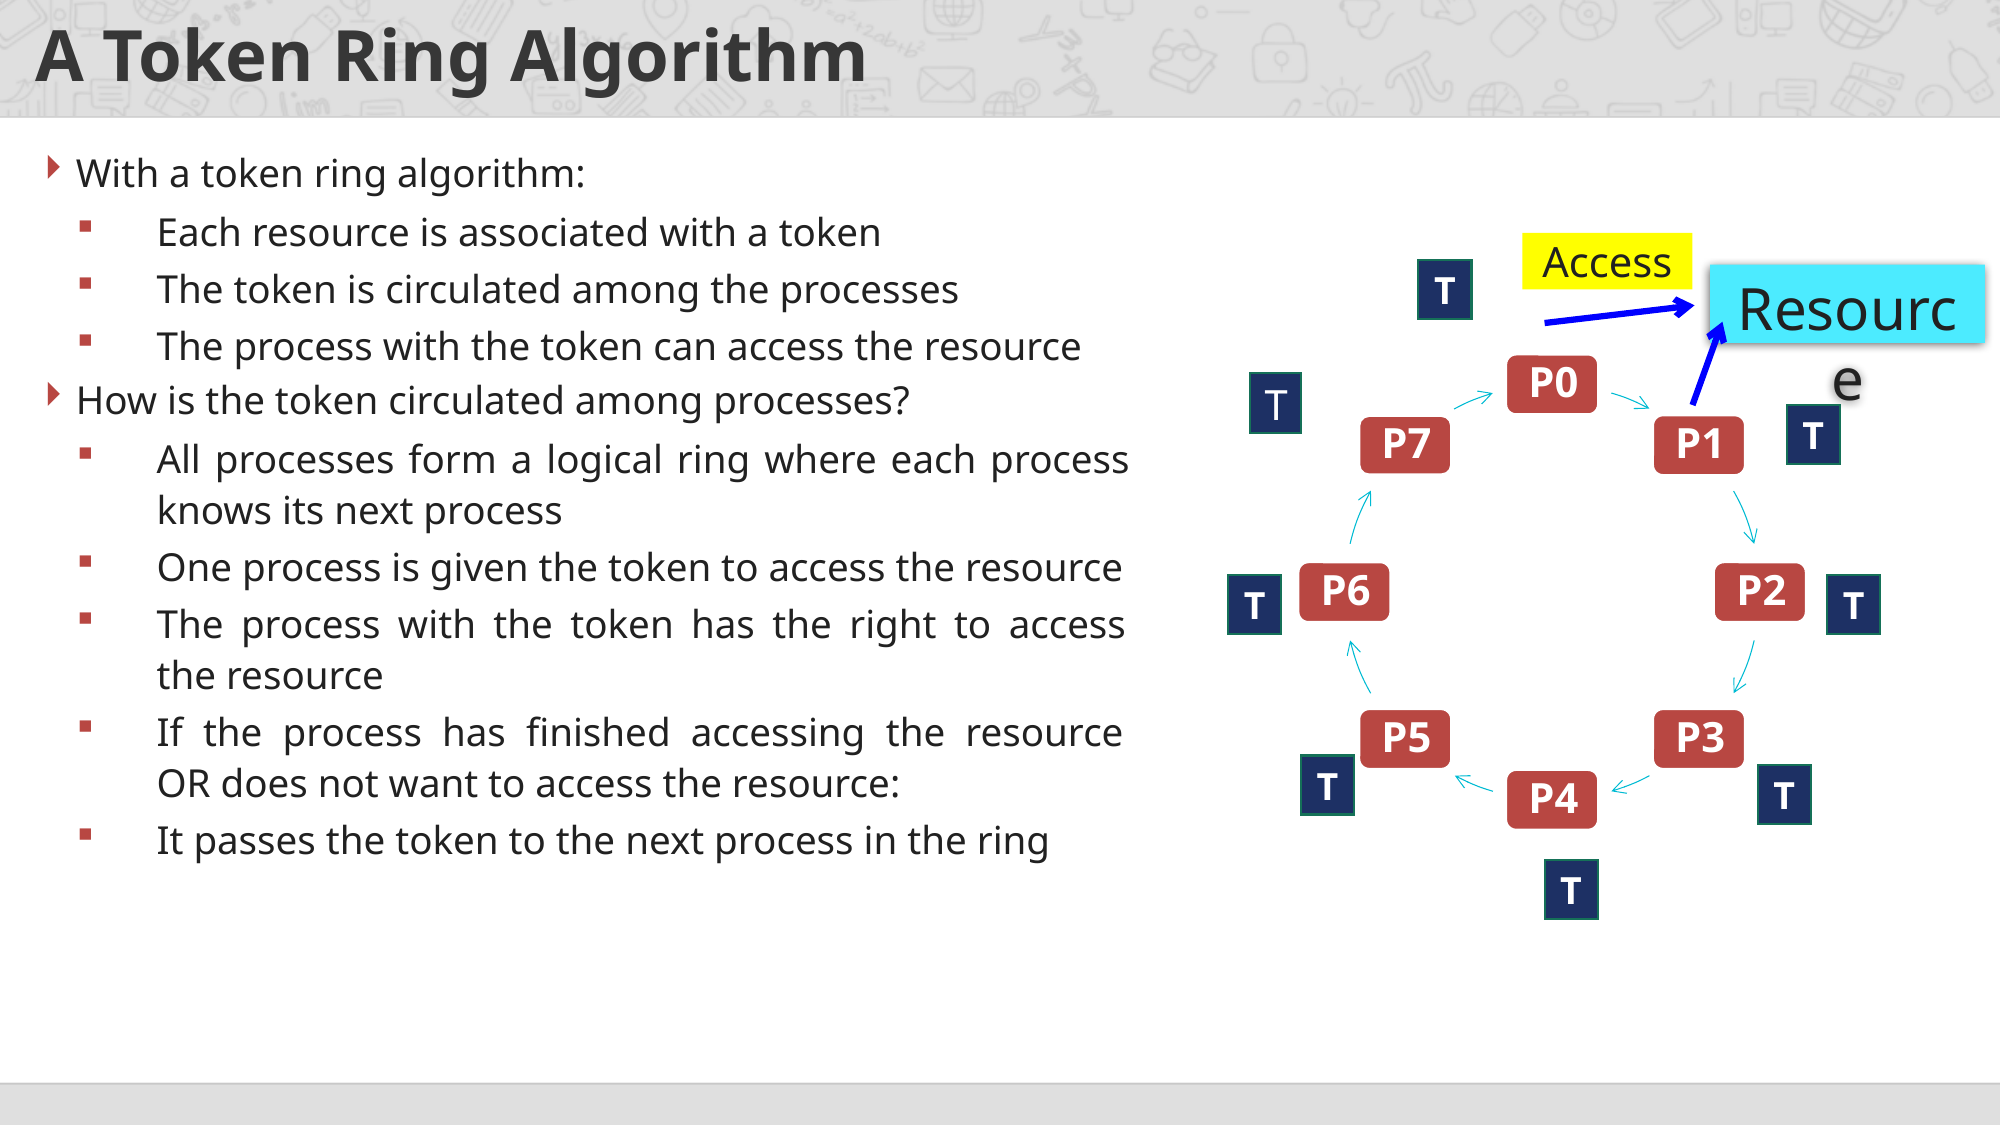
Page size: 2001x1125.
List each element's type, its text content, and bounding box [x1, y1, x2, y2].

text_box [1544, 305, 1695, 324]
text_box Resource [1710, 264, 1985, 343]
text_box T [1417, 259, 1473, 320]
text_box Access [1521, 232, 1693, 290]
list With a token ring algorithm: Each resource is associated with a token The token is circulated among the processes The process with the token can access the resource How is the token circulated among processes? All processes form a logical ring where each process knows its next process One process is given the token to access the resource The process with the token has the right to access the resource If the process has finished accessing the resource OR does not want to access the resource: It passes the token to the next process in the ring [21, 141, 1160, 1059]
text_box T [1544, 859, 1599, 920]
title A Token Ring Algorithm [0, 0, 2000, 117]
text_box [1692, 321, 1723, 406]
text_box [1207, 354, 1898, 830]
